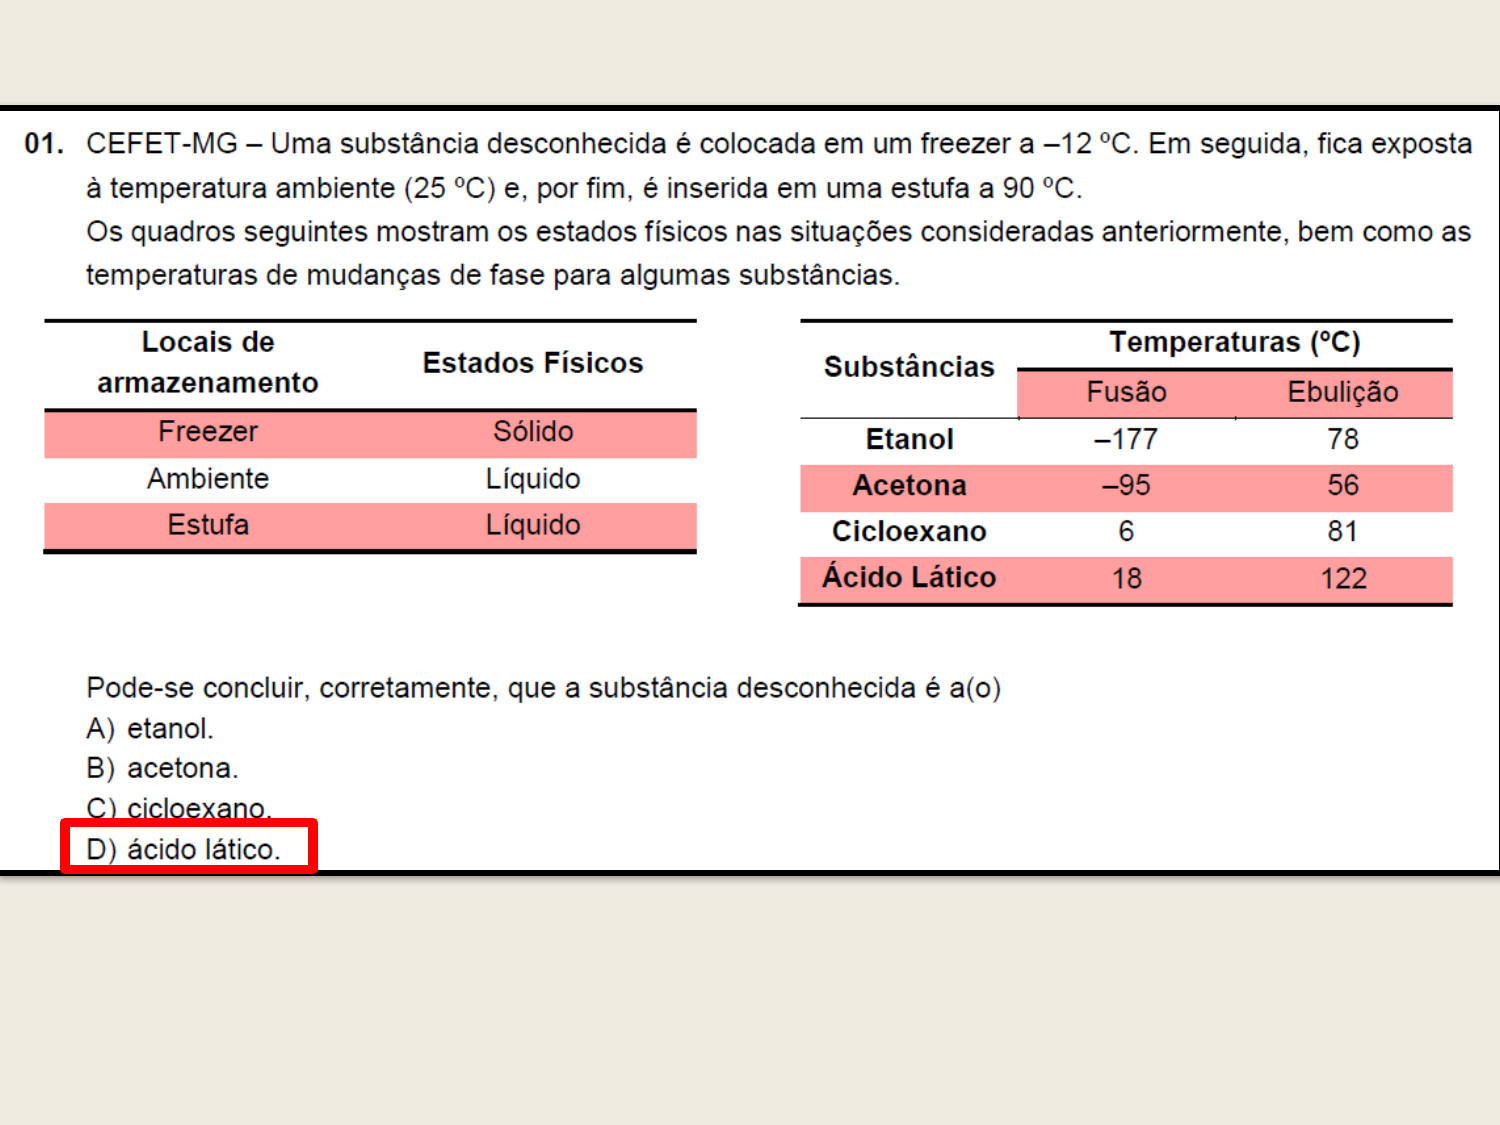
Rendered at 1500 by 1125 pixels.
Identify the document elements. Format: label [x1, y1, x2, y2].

picture [0, 110, 1500, 870]
